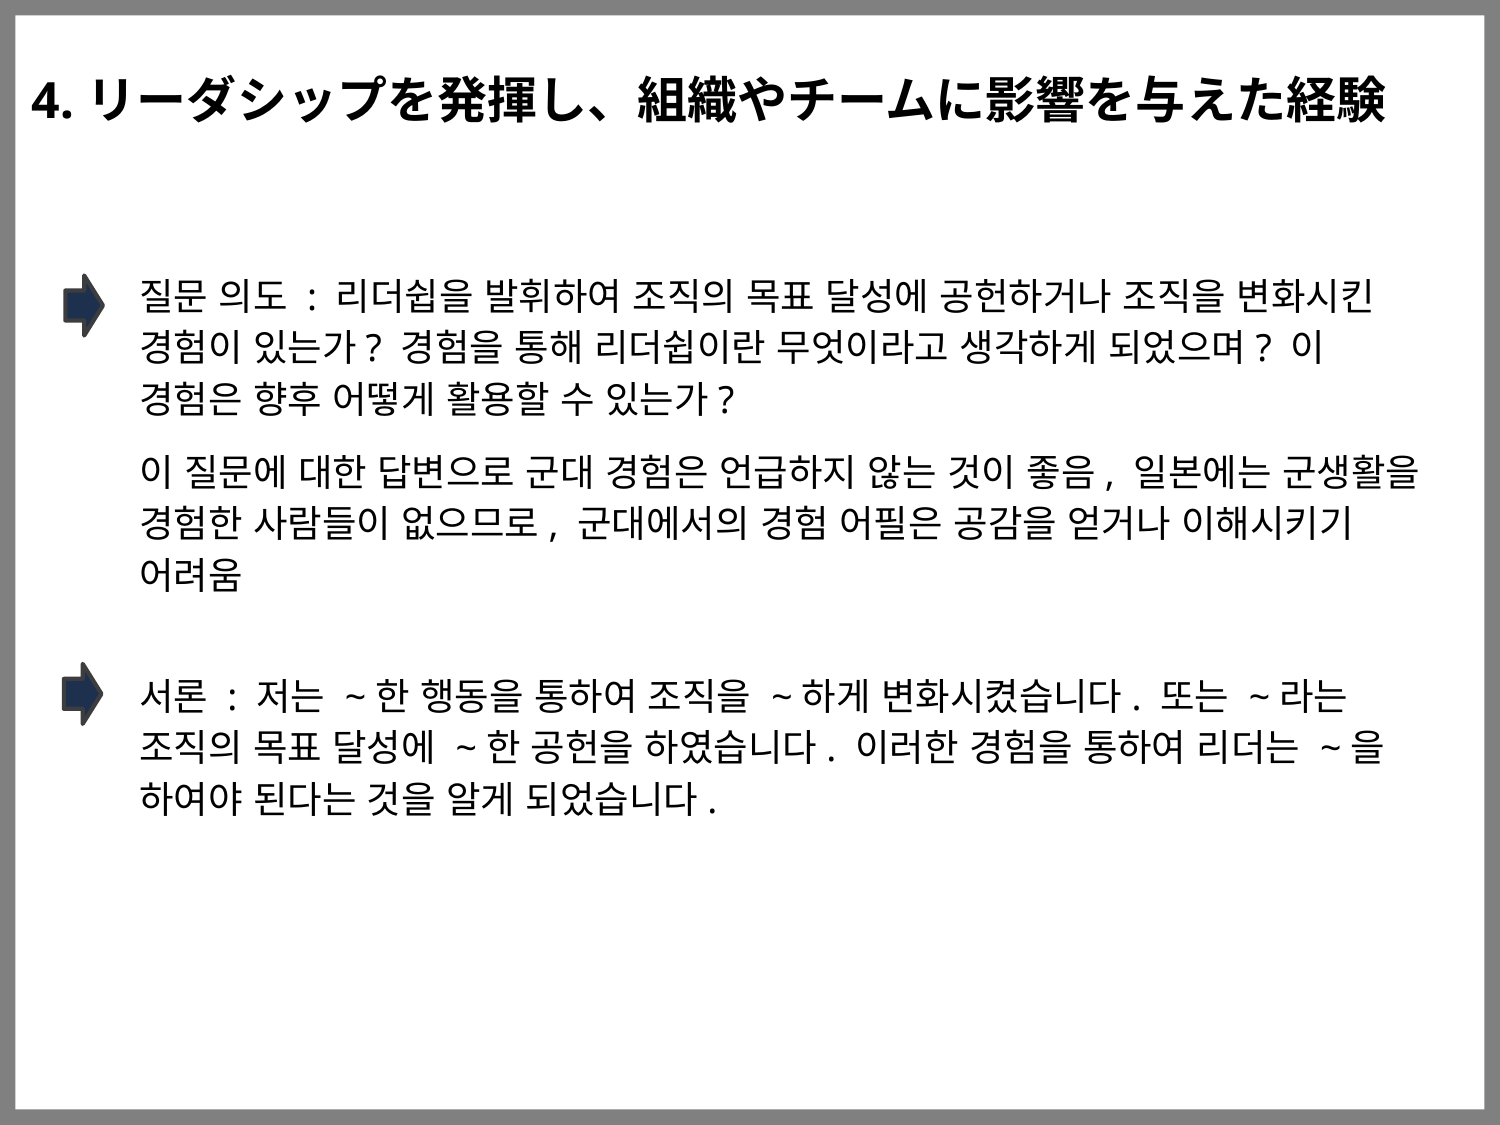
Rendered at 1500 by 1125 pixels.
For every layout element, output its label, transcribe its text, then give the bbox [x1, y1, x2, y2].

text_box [63, 258, 1437, 867]
title 4.リーダシップを発揮し、組織やチームに影響を与えた経験 [16, 61, 1500, 137]
